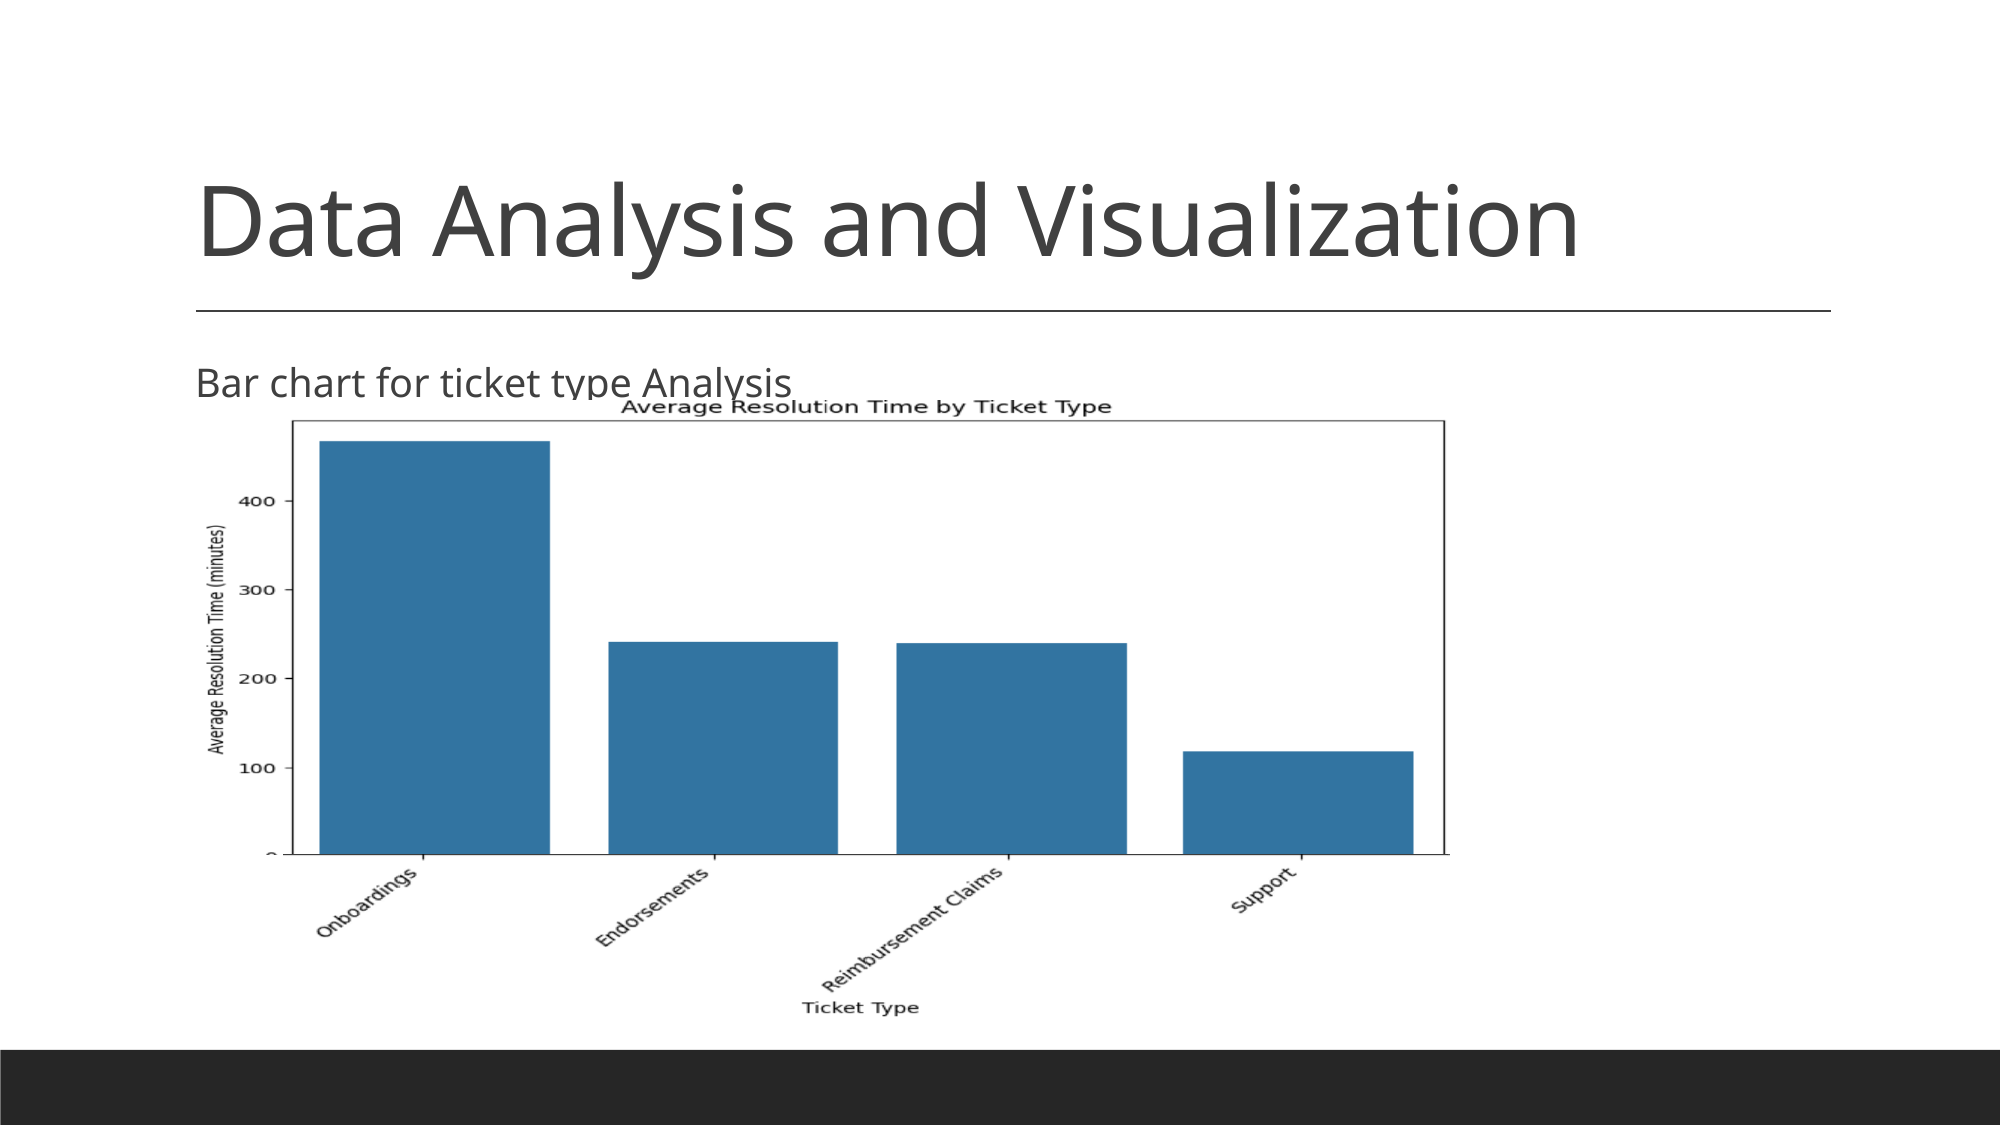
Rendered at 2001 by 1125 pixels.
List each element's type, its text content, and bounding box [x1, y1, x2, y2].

picture [201, 400, 1450, 1025]
list Bar chart for ticket type Analysis [180, 345, 1830, 963]
title Data Analysis and Visualization [180, 47, 1830, 285]
